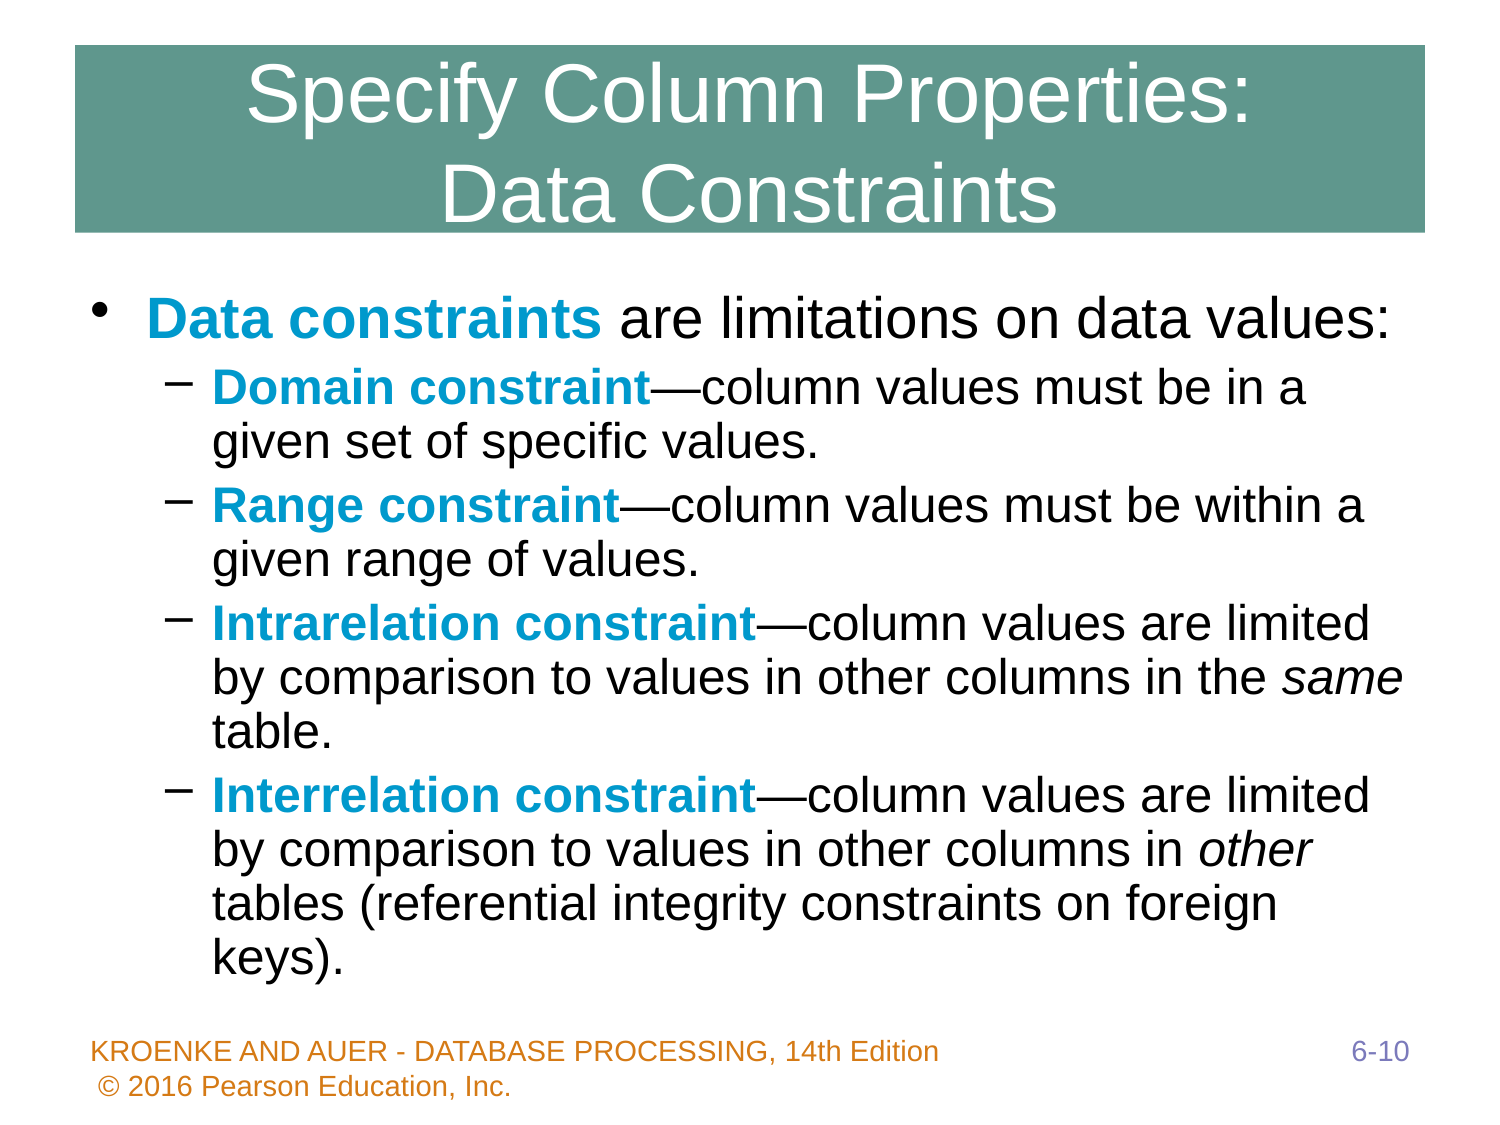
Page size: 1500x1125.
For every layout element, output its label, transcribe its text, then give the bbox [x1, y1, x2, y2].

list Data constraints are limitations on data values: Domain constraint—column values must be in a given set of specific values. Range constraint—column values must be within a given range of values. Intrarelation constraint—column values are limited by comparison to values in other columns in the same table. Interrelation constraint—column values are limited by comparison to values in other columns in other tables (referential integrity constraints on foreign keys). [74, 280, 1426, 1024]
title Specify Column Properties: Data Constraints [74, 44, 1426, 233]
slide_number 6-10 [1074, 1024, 1426, 1103]
footer KROENKE AND AUER - DATABASE PROCESSING, 14th Edition © 2016 Pearson Education, Inc. [74, 1024, 963, 1104]
